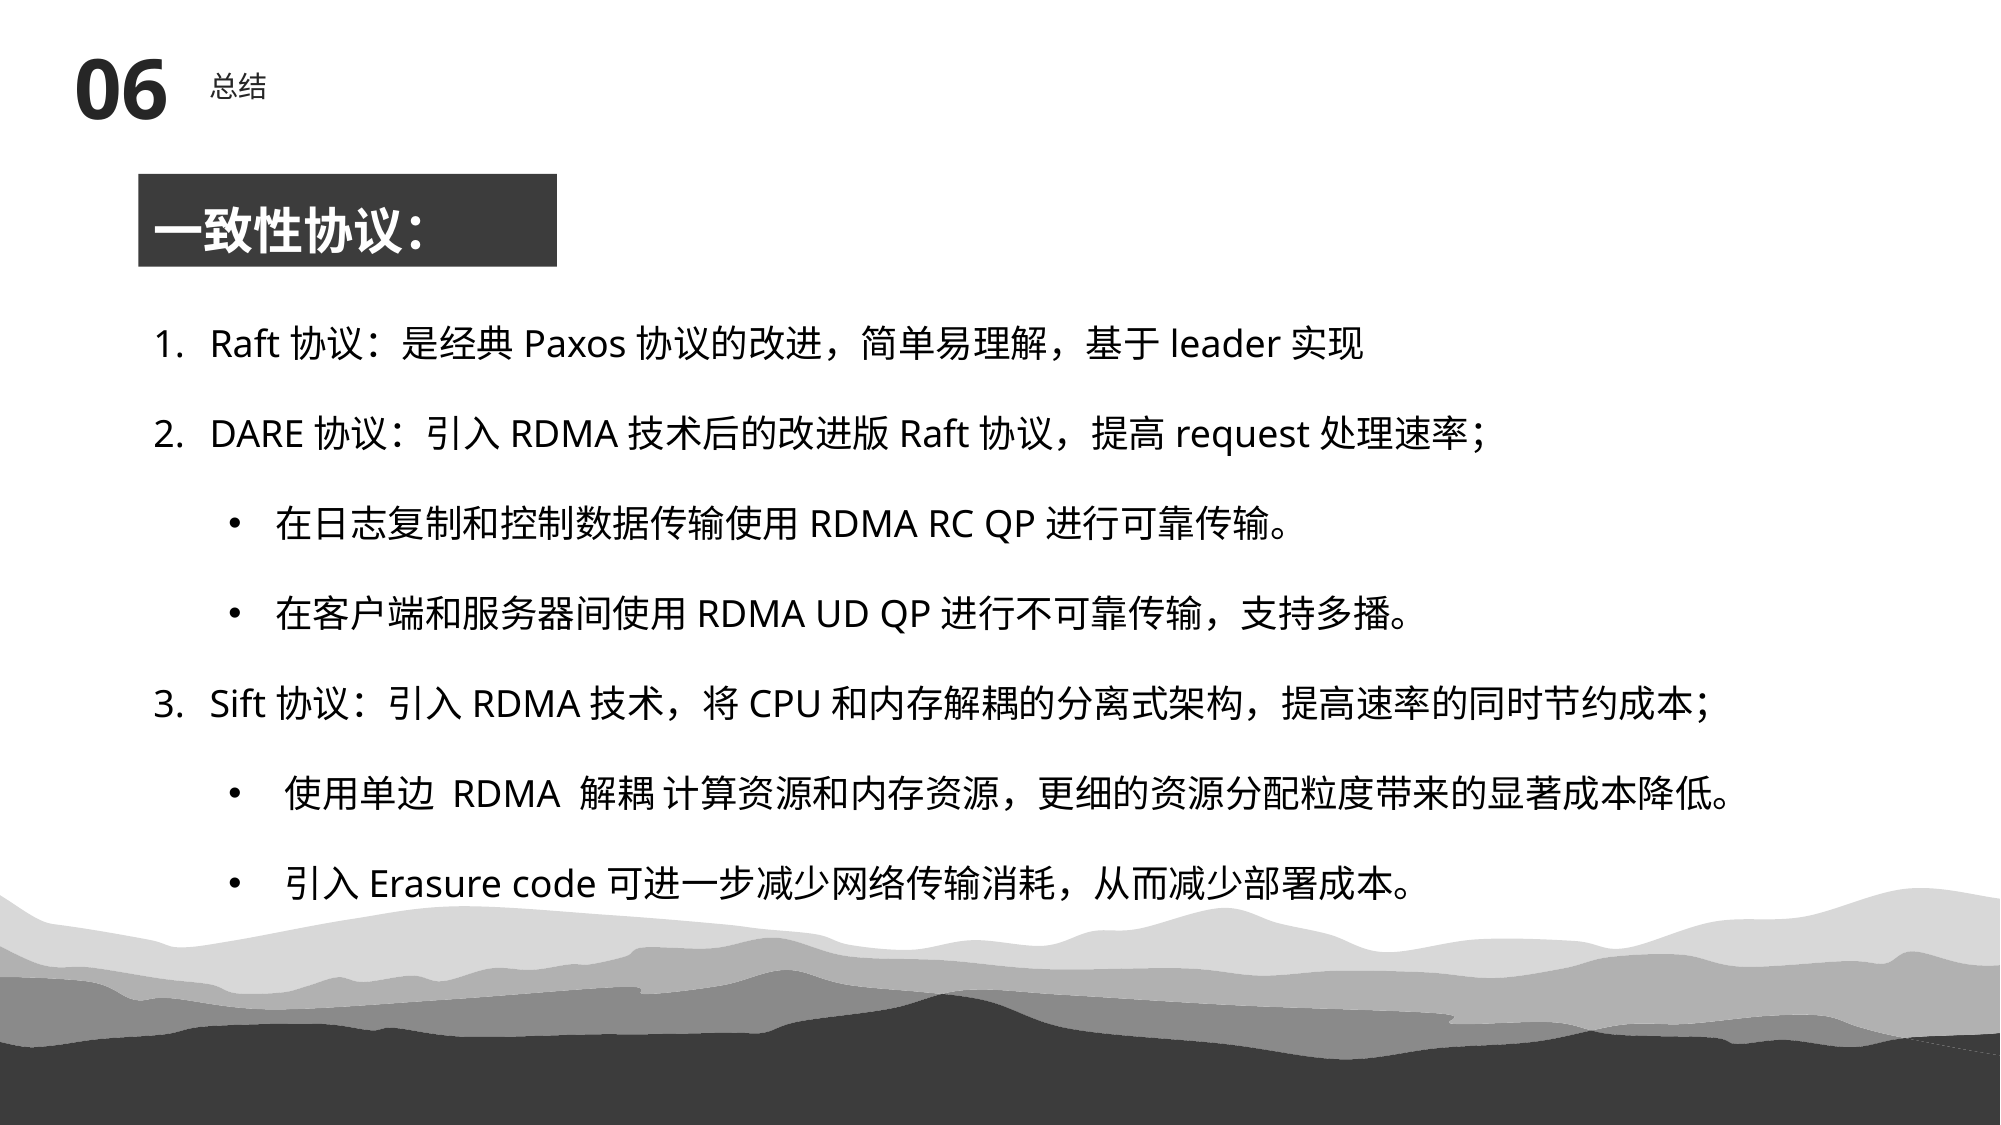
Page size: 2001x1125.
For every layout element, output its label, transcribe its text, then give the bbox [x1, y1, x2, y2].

list 总结 [194, 60, 501, 116]
text_box 一致性协议： [138, 173, 557, 267]
text_box Raft协议：是经典Paxos协议的改进，简单易理解，基于leader实现 DARE协议：引入RDMA技术后的改进版Raft协议，提高request处理速率； 在日志复制和控制数据传输使用RDMA RC QP进行可靠传输。 在客户端和服务器间使用RDMA UD QP进行不可靠传输，支持多播。 Sift协议：引入RDMA技术，将CPU和内存解耦的分离式架构，提高速率的同时节约成本； 使用单边 RDMA 解耦 计算资源和内存资源，更细的资源分配粒度带来的显著成本降低。 引入Erasure code可进一步减少网络传输消耗，从而减少部署成本。 [138, 267, 1802, 913]
list 06 [59, 39, 195, 137]
